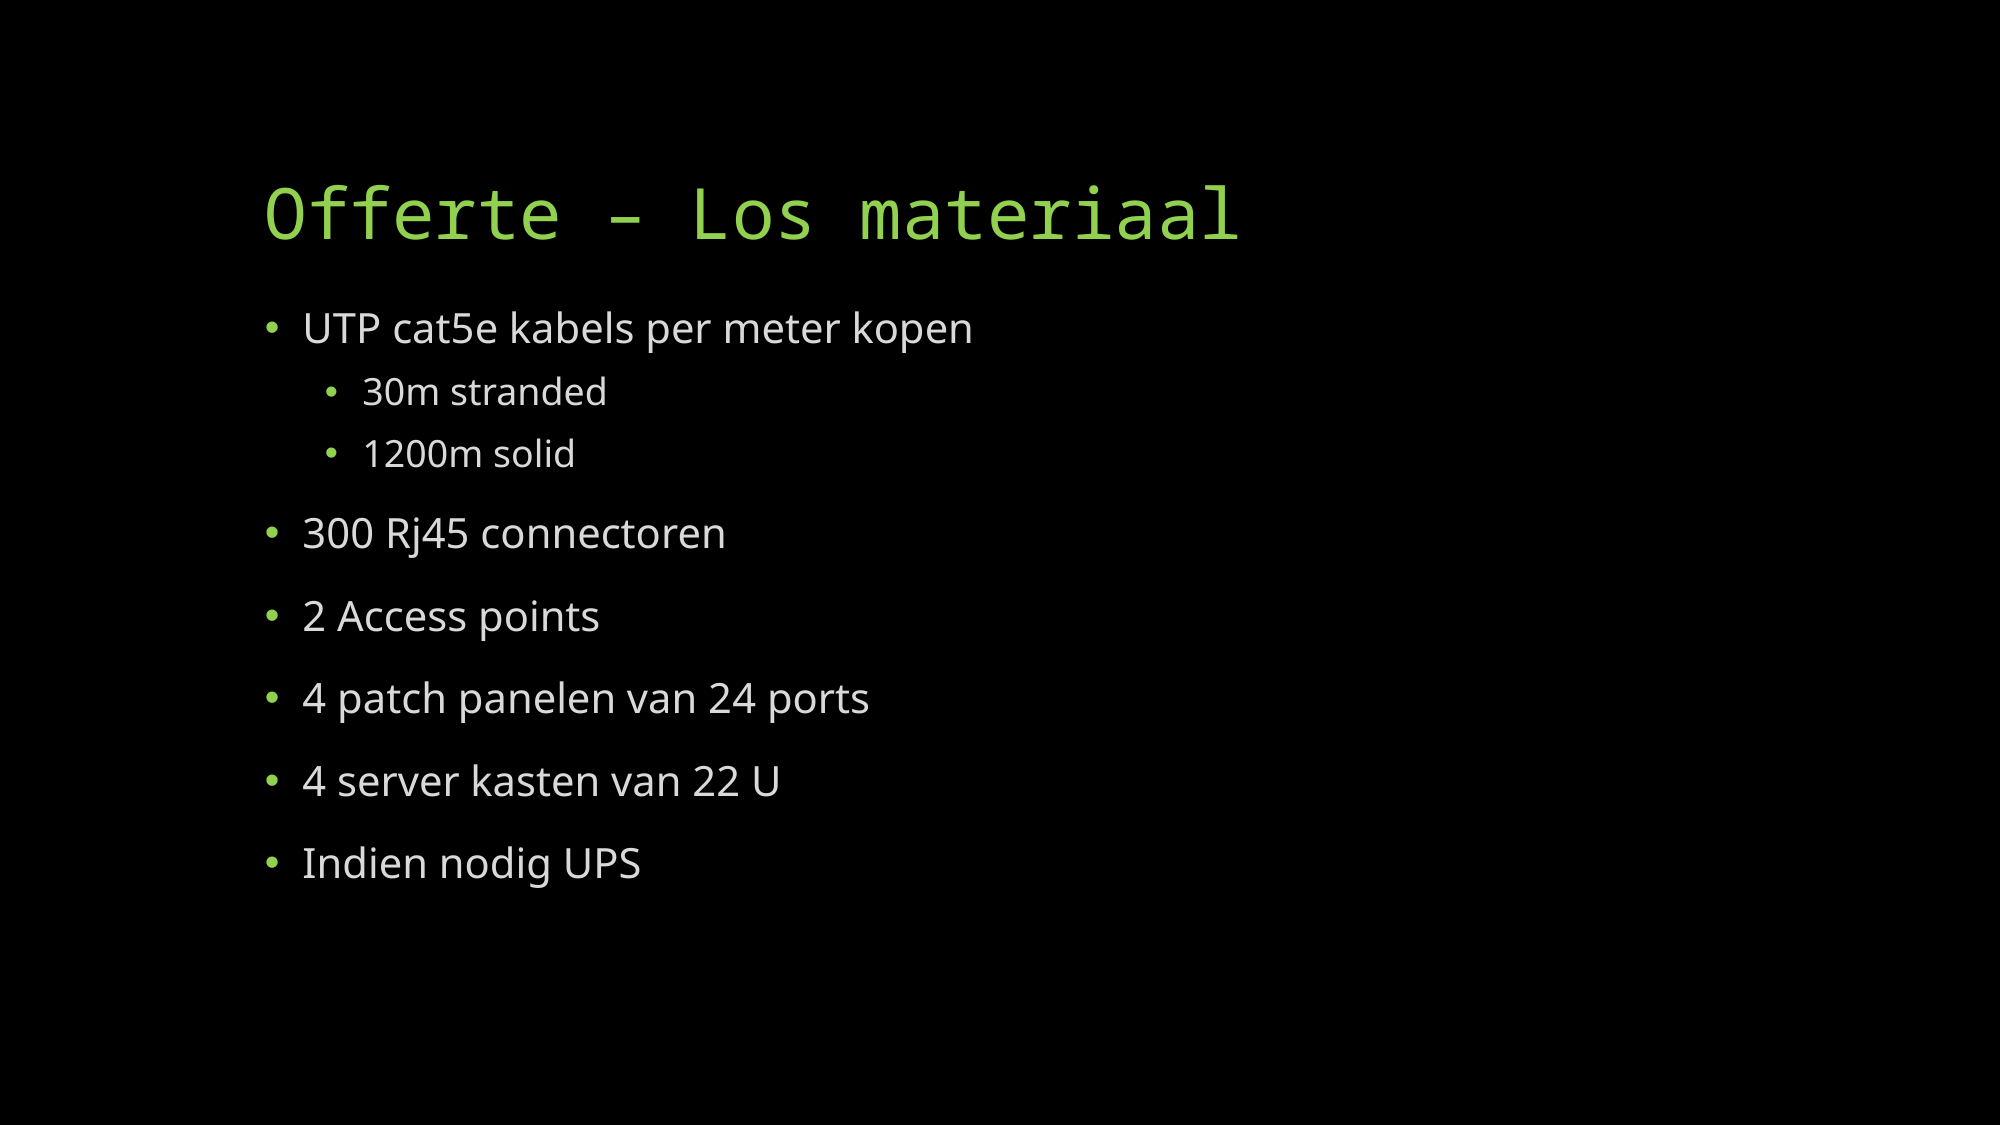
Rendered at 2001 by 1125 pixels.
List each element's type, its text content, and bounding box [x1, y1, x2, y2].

title Offerte – Los materiaal [249, 75, 1750, 263]
list UTP cat5e kabels per meter kopen 30m stranded 1200m solid 300 Rj45 connectoren 2 Access points 4 patch panelen van 24 ports 4 server kasten van 22 U Indien nodig UPS [249, 299, 1750, 1000]
